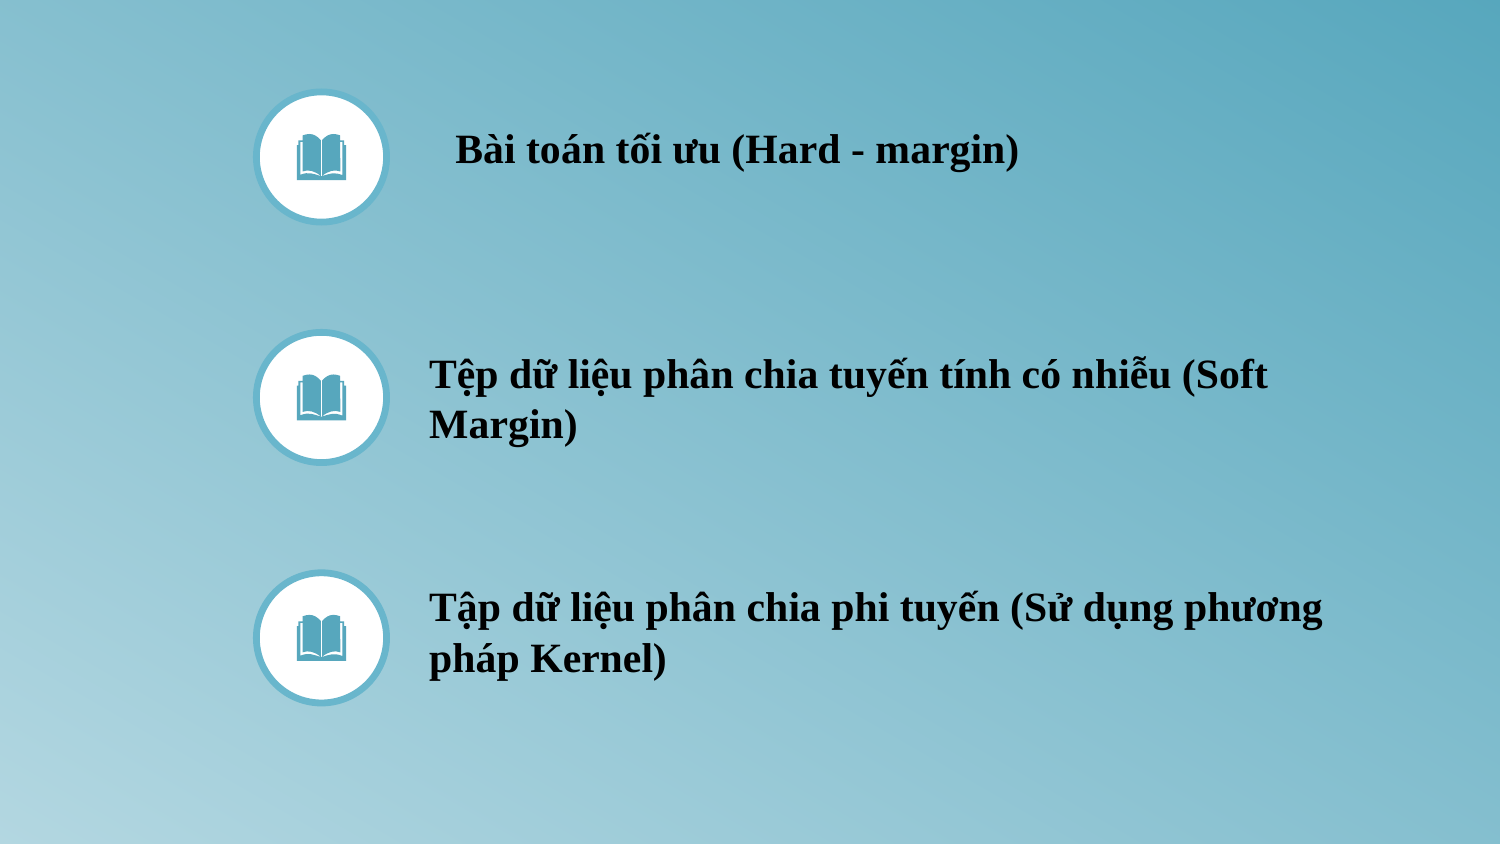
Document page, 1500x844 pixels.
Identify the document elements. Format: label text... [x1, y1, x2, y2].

text_box [256, 91, 387, 223]
text_box Tập dữ liệu phân chia phi tuyến (Sử dụng phương pháp Kernel) [414, 572, 1374, 688]
text_box Tệp dữ liệu phân chia tuyến tính có nhiễu (Soft Margin) [414, 339, 1372, 455]
text_box [256, 572, 387, 703]
text_box [296, 133, 347, 181]
text_box [256, 332, 387, 463]
text_box [296, 614, 347, 661]
text_box Bài toán tối ưu (Hard - margin) [440, 114, 1402, 180]
text_box [296, 374, 347, 421]
